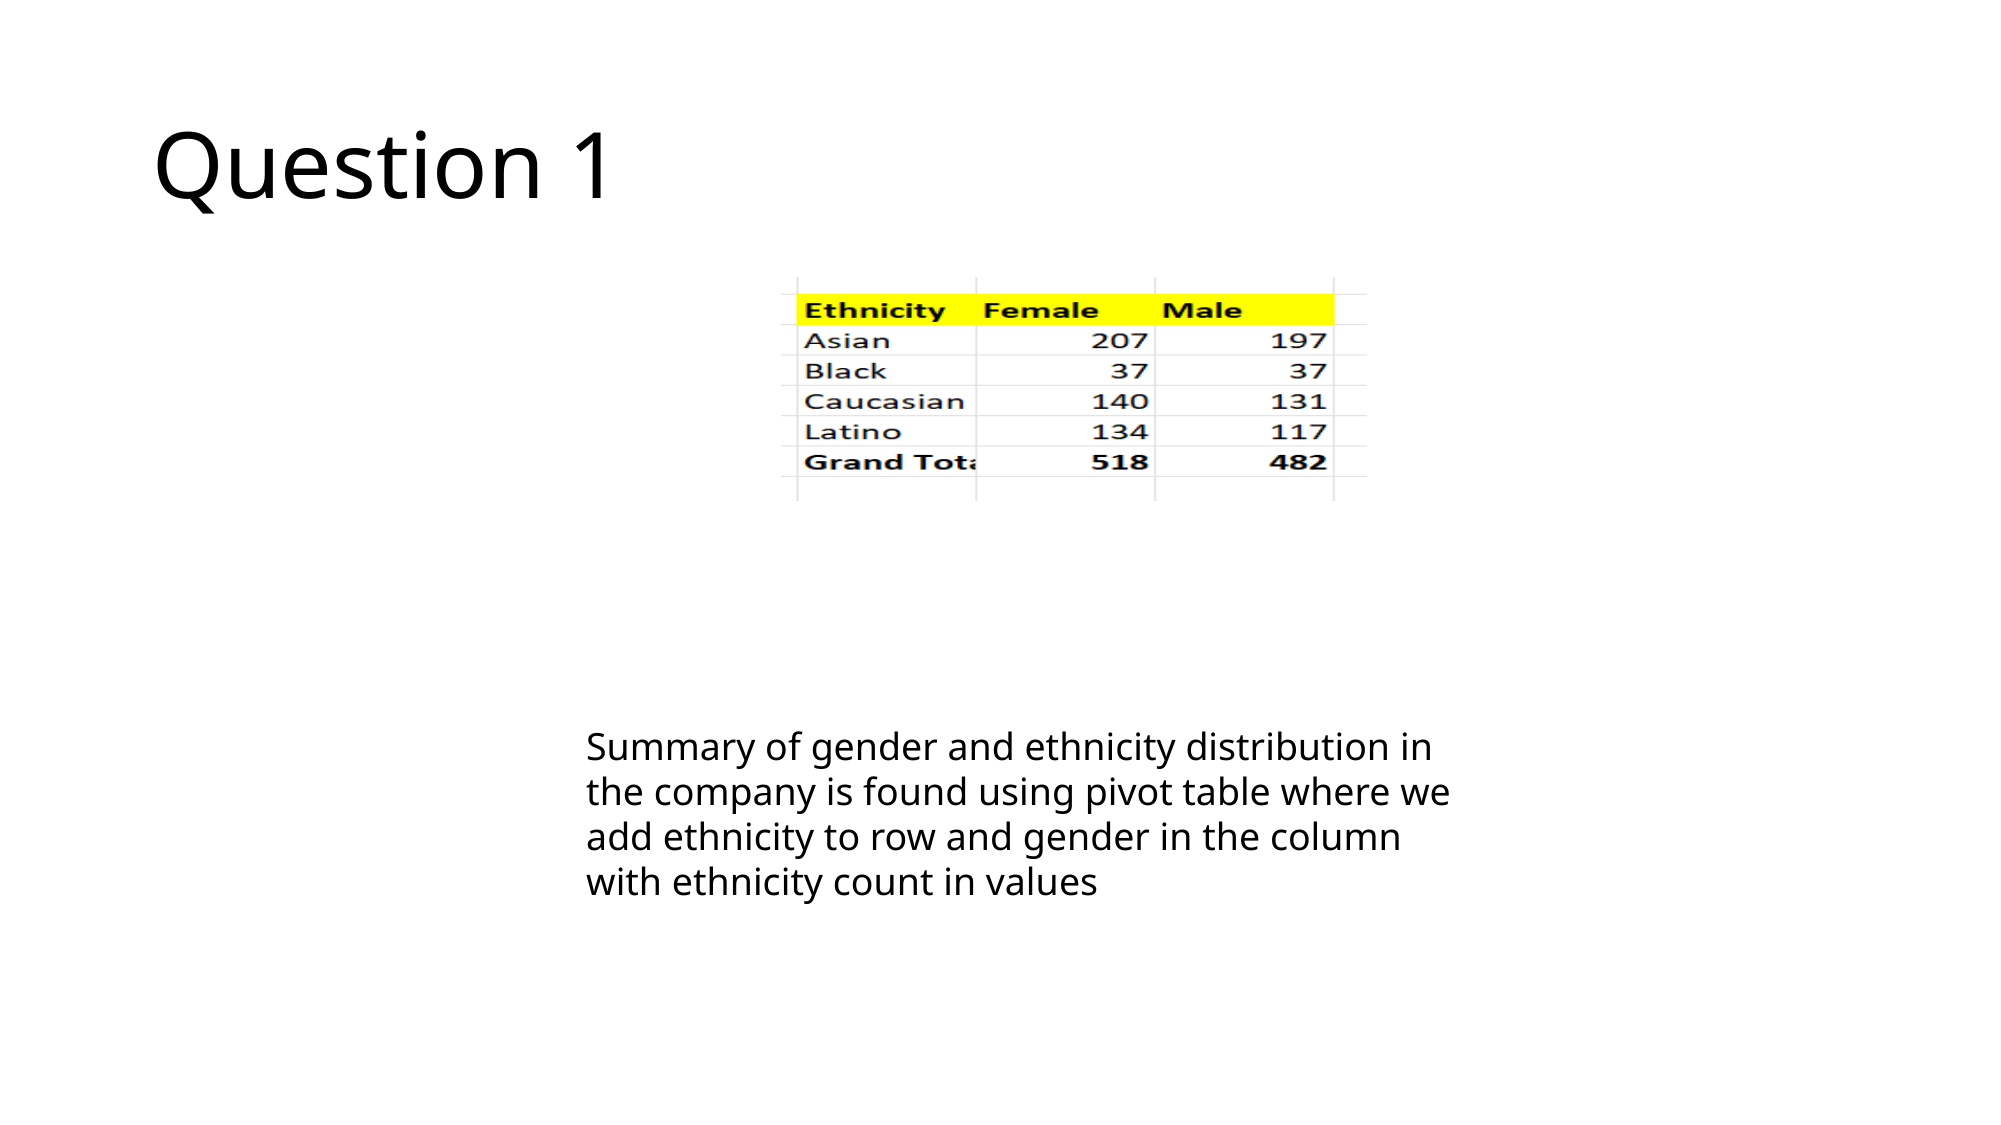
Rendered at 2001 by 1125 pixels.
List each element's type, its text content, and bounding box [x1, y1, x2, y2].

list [780, 276, 1367, 501]
title Question 1 [137, 59, 1863, 278]
text_box Summary of gender and ethnicity distribution in the company is found using pivot table where we add ethnicity to row and gender in the column with ethnicity count in values [571, 715, 1497, 911]
